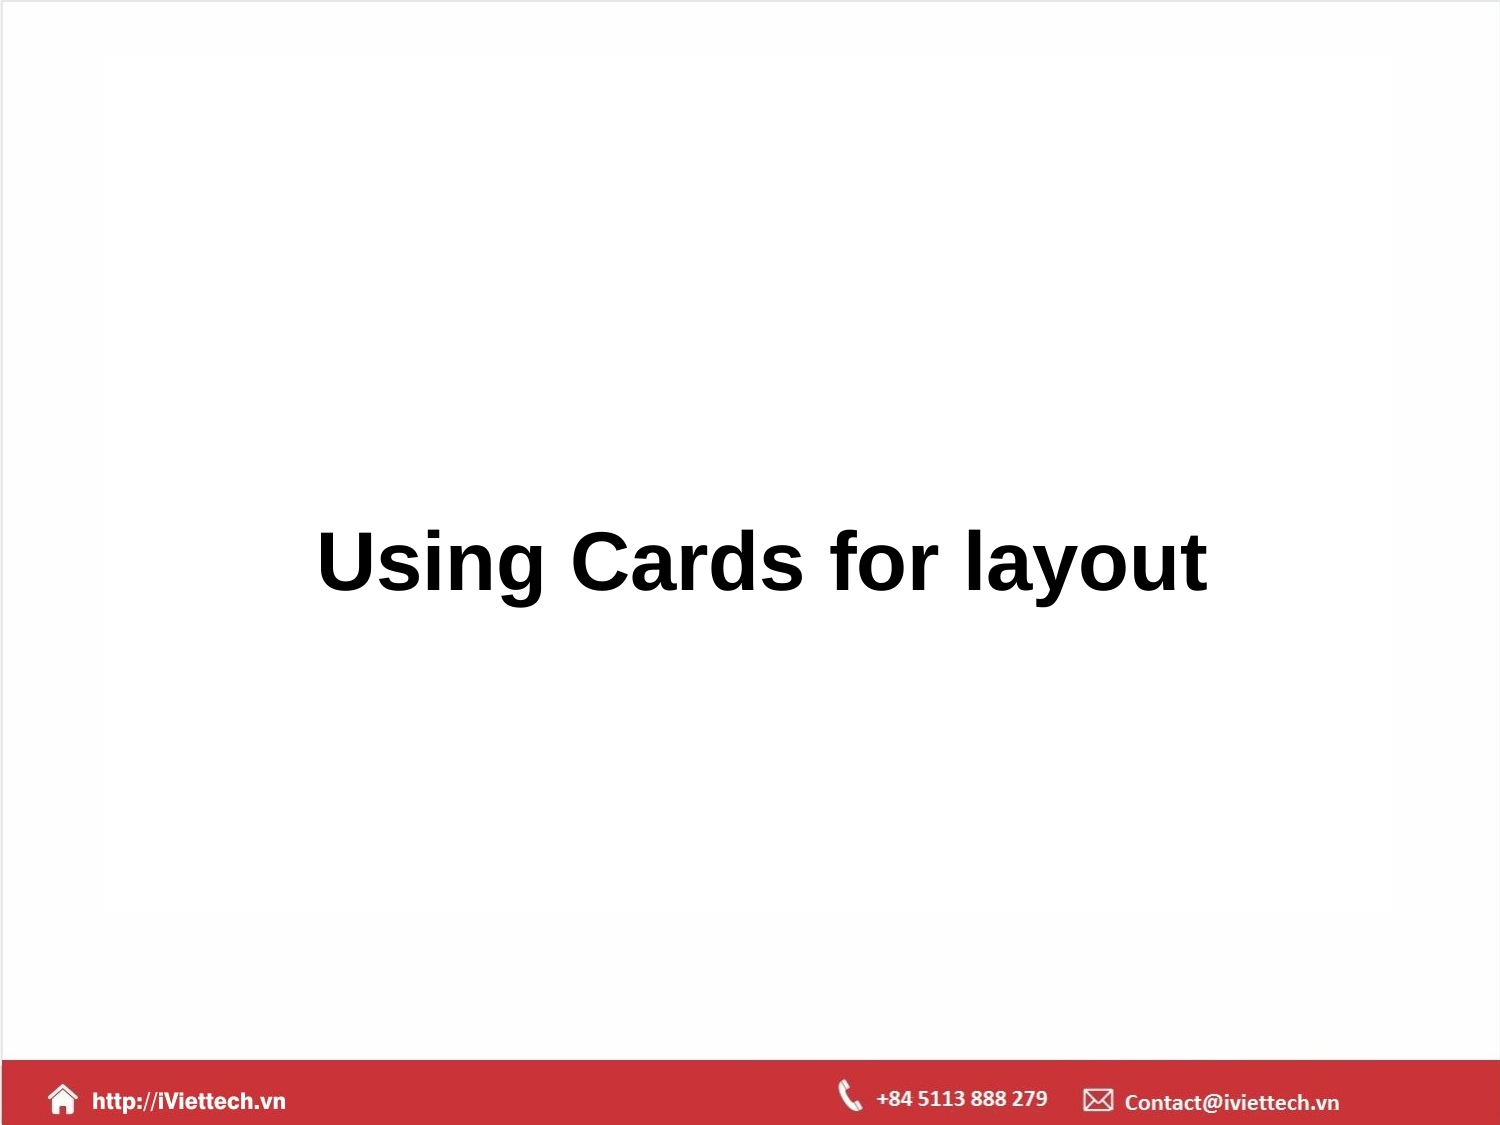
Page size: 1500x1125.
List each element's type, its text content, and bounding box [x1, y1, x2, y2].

picture [0, 0, 1500, 1125]
subtitle Using Cards for layout [162, 499, 1363, 688]
